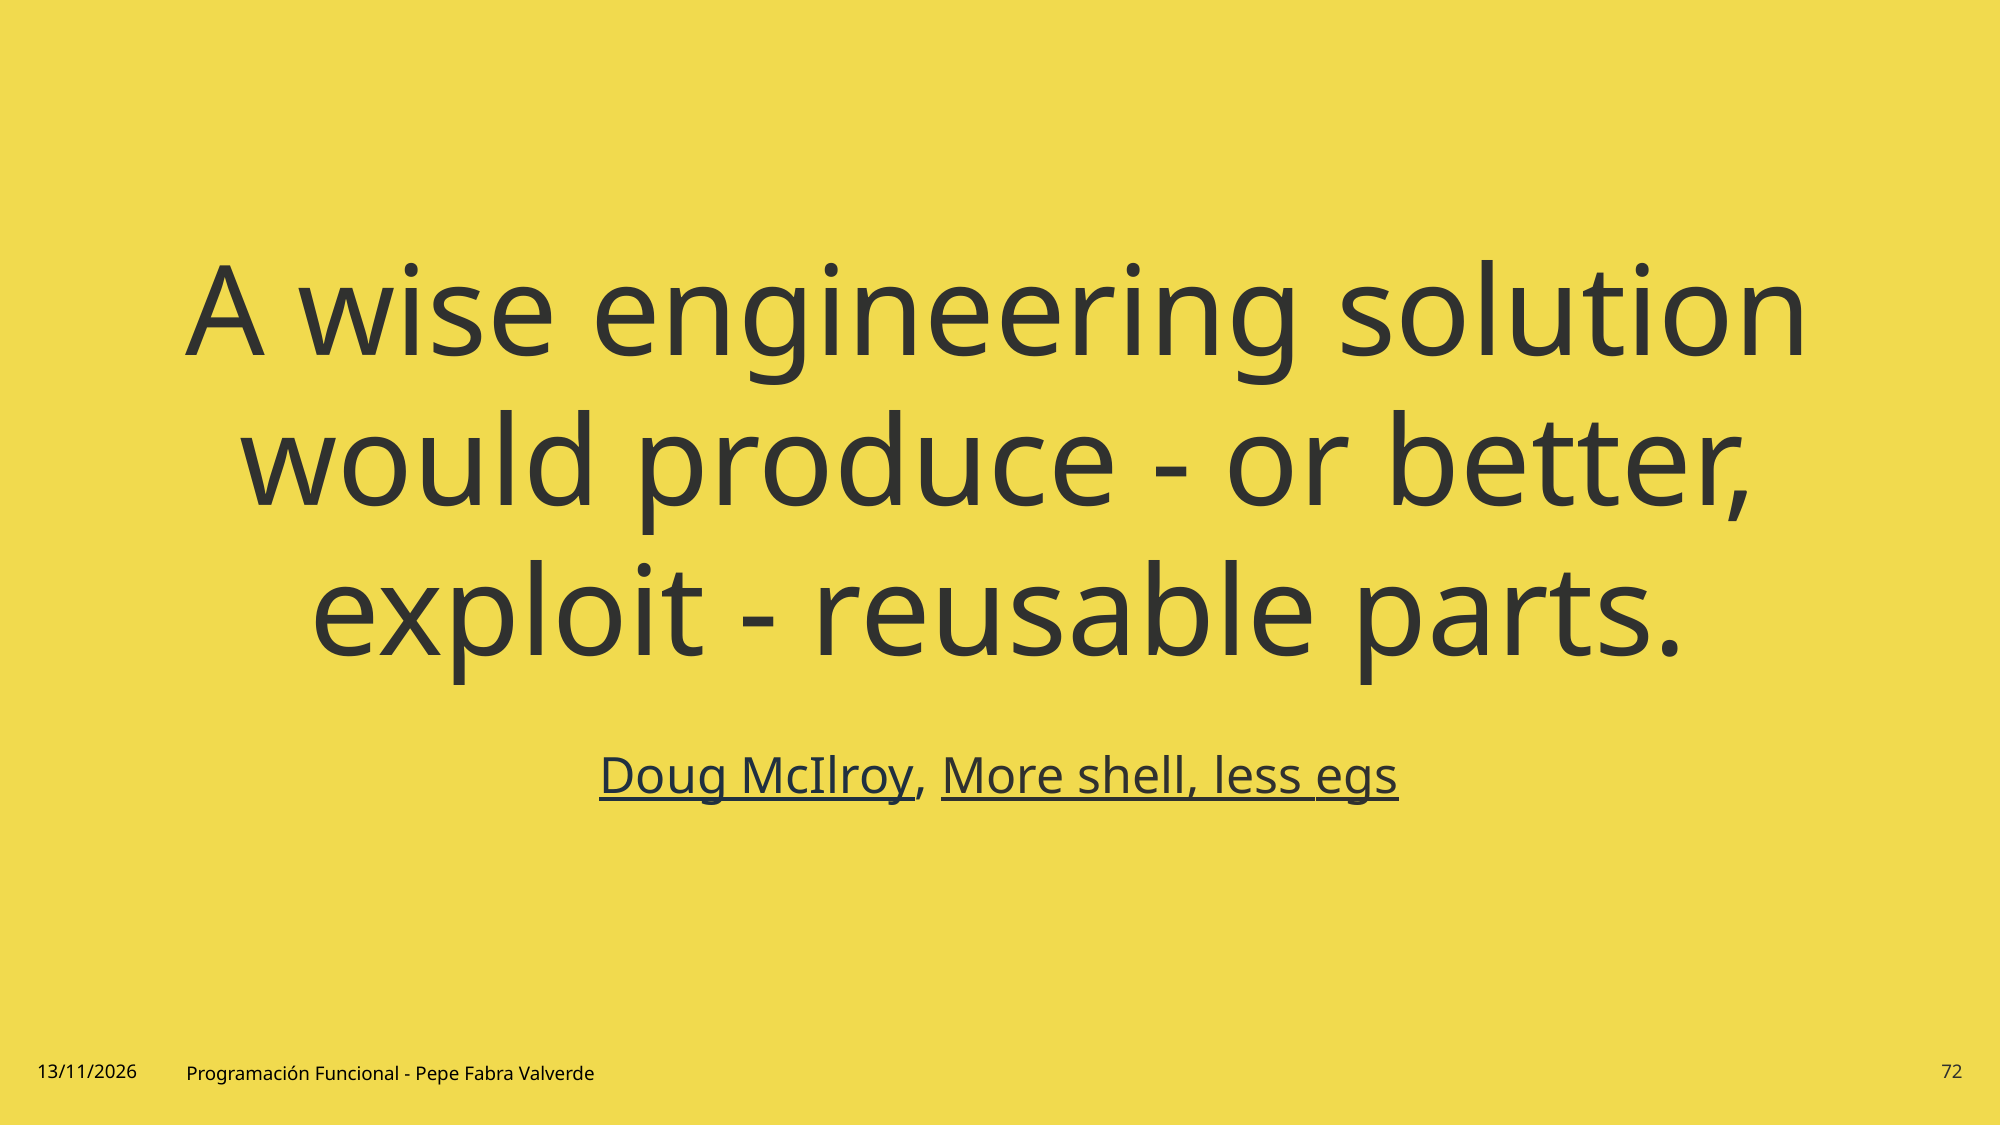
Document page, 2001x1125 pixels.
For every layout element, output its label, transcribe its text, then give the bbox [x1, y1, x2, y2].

list Doug McIlroy, More shell, less egs [136, 728, 1862, 999]
title A wise engineering solution would produce - or better, exploit - reusable parts. [136, 60, 1862, 688]
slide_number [22, 1042, 166, 1103]
footer Programación Funcional - Pepe Fabra Valverde [171, 1042, 847, 1103]
slide_number 72 [1527, 1042, 1978, 1103]
